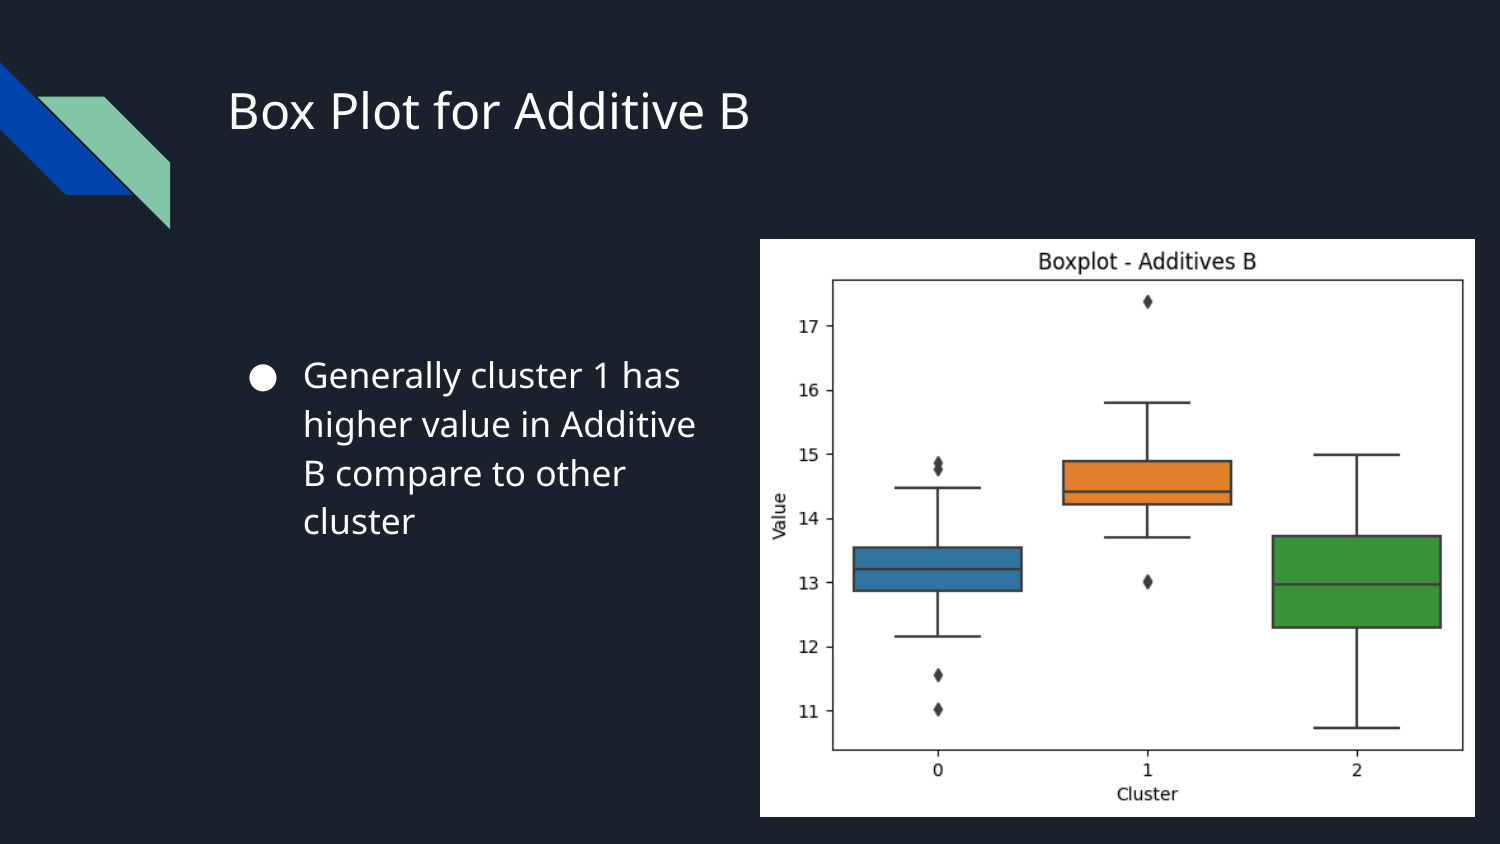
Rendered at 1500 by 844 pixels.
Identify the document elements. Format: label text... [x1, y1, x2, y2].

picture [760, 239, 1476, 818]
title Box Plot for Additive B [212, 64, 1368, 215]
list Generally cluster 1 has higher value in Additive B compare to other cluster [212, 331, 736, 608]
